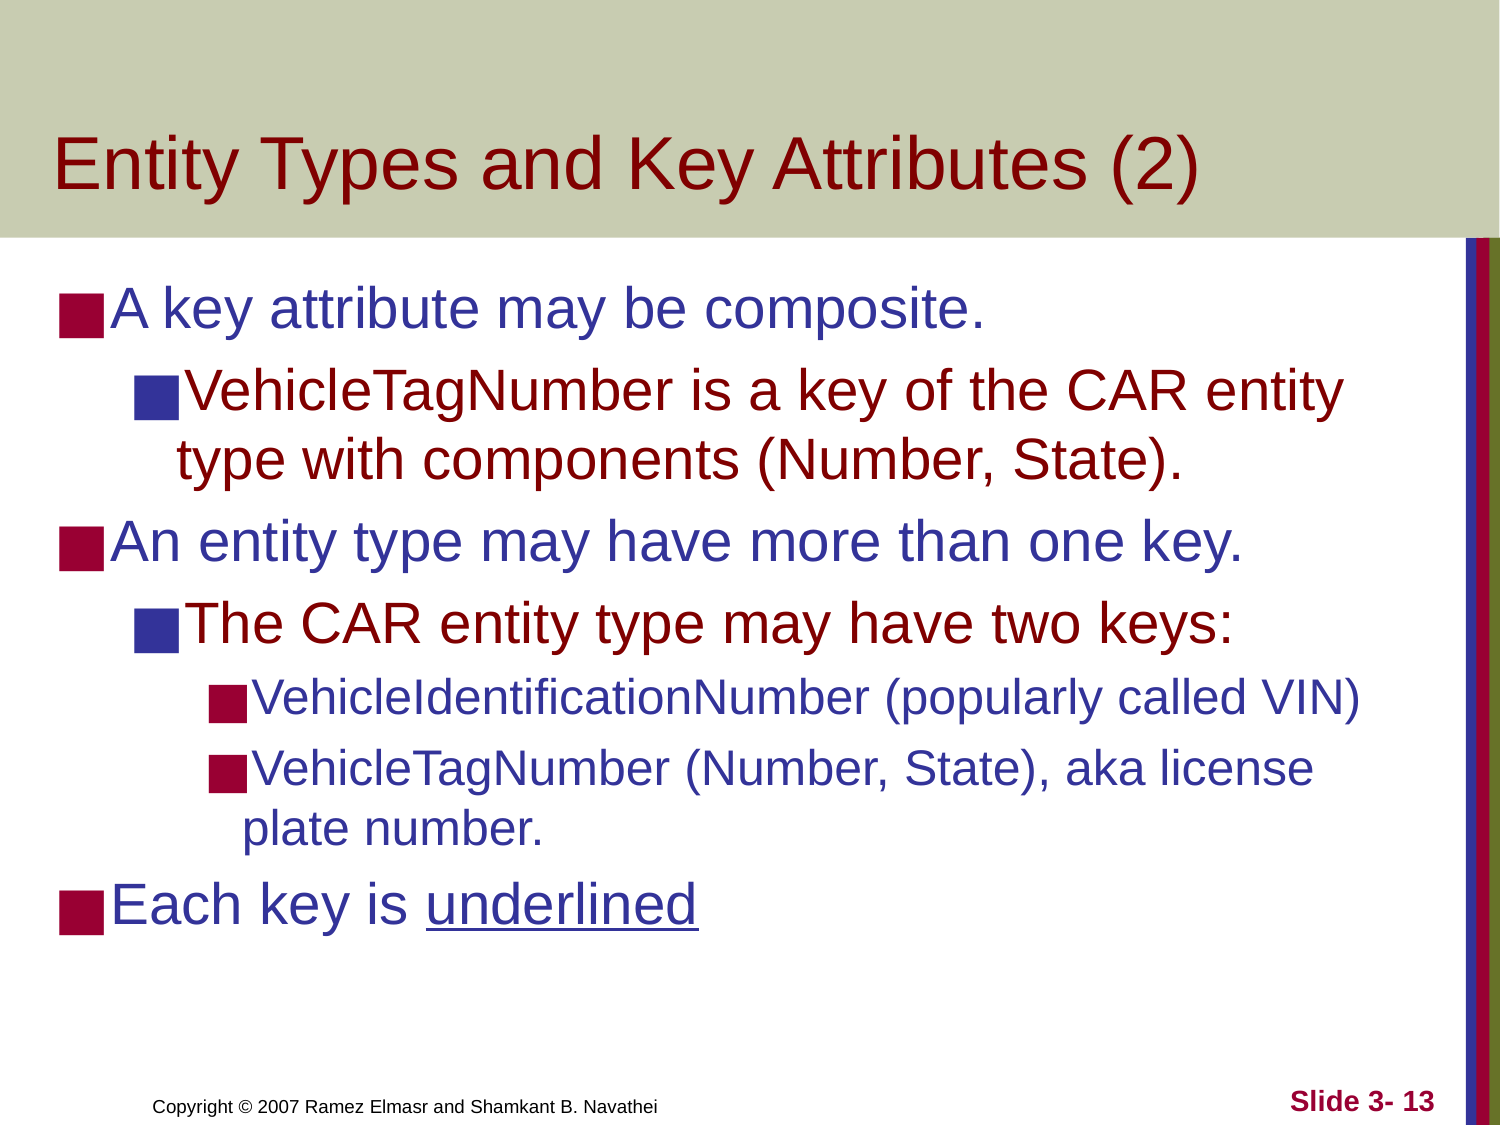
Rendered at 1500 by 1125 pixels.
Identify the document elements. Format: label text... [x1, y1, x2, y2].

text_box Slide 3- ‹#› [1137, 1049, 1450, 1125]
title Entity Types and Key Attributes (2) [37, 49, 1317, 213]
list A key attribute may be composite. VehicleTagNumber is a key of the CAR entity type with components (Number, State). An entity type may have more than one key. The CAR entity type may have two keys: VehicleIdentificationNumber (popularly called VIN) VehicleTagNumber (Number, State), aka license plate number. Each key is underlined [39, 262, 1400, 1013]
